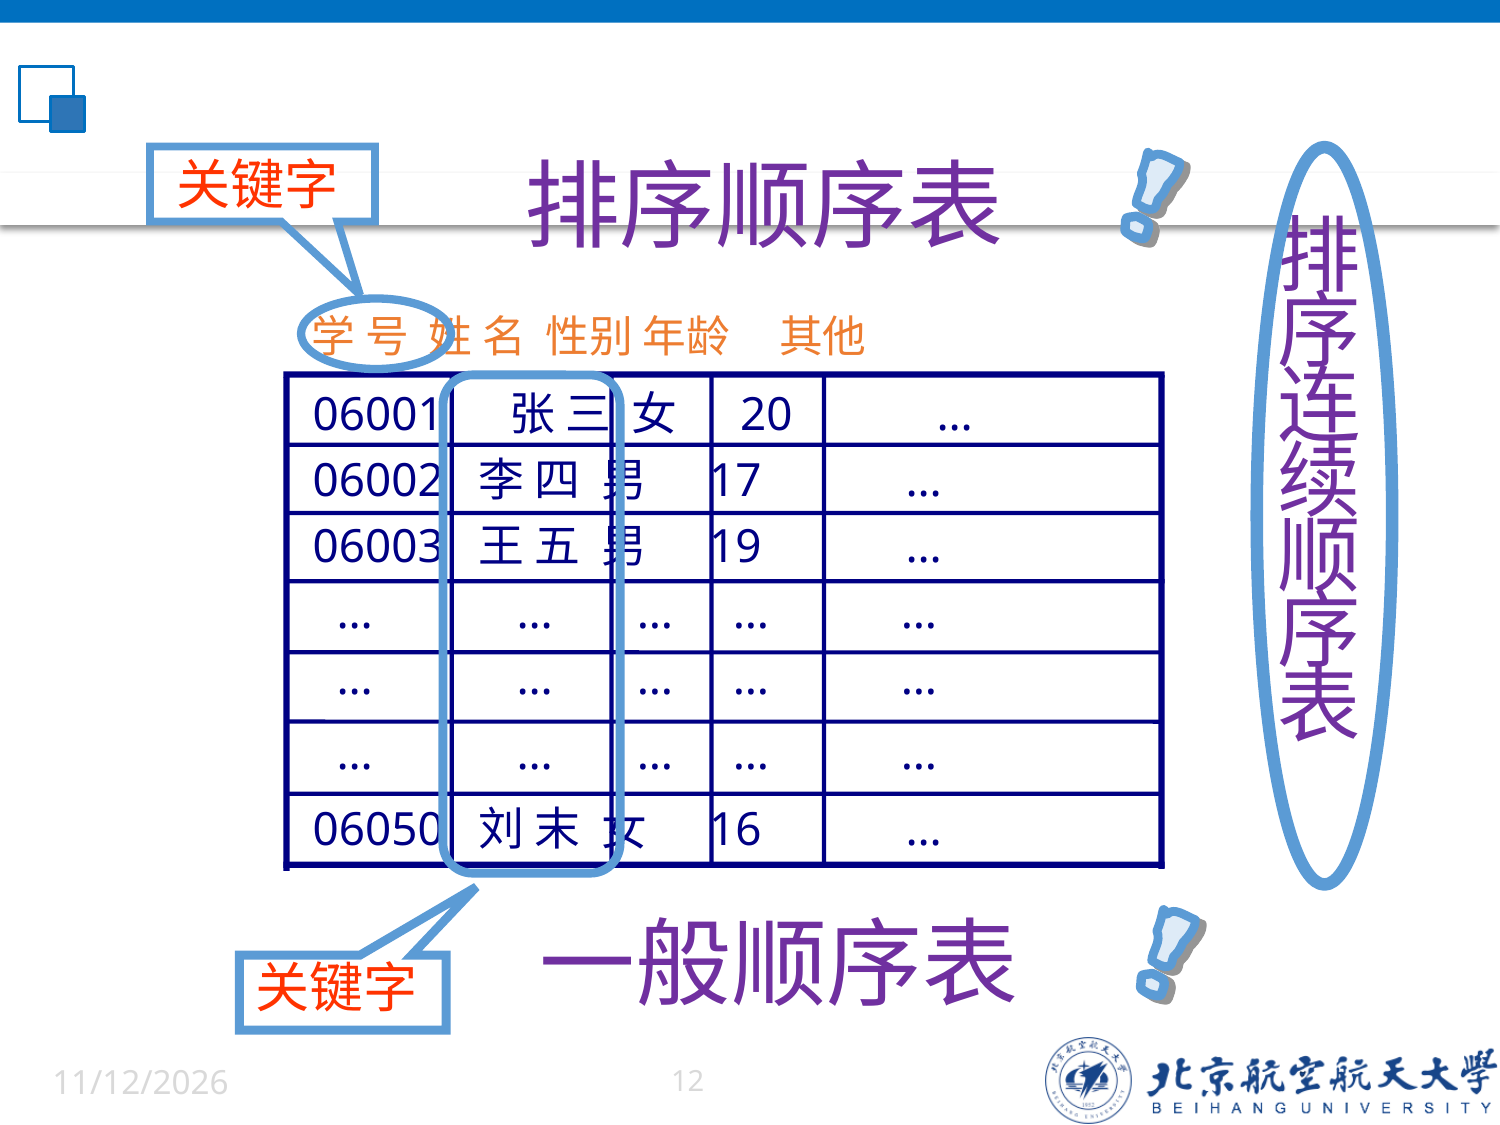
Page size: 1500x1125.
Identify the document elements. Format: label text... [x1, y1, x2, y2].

slide_number 12 [656, 1054, 751, 1112]
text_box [456, 301, 1163, 868]
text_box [627, 894, 1191, 1026]
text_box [509, 137, 1176, 268]
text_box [239, 374, 621, 1031]
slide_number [37, 1053, 314, 1114]
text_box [149, 142, 452, 370]
picture [1045, 1037, 1498, 1125]
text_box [1256, 146, 1393, 885]
